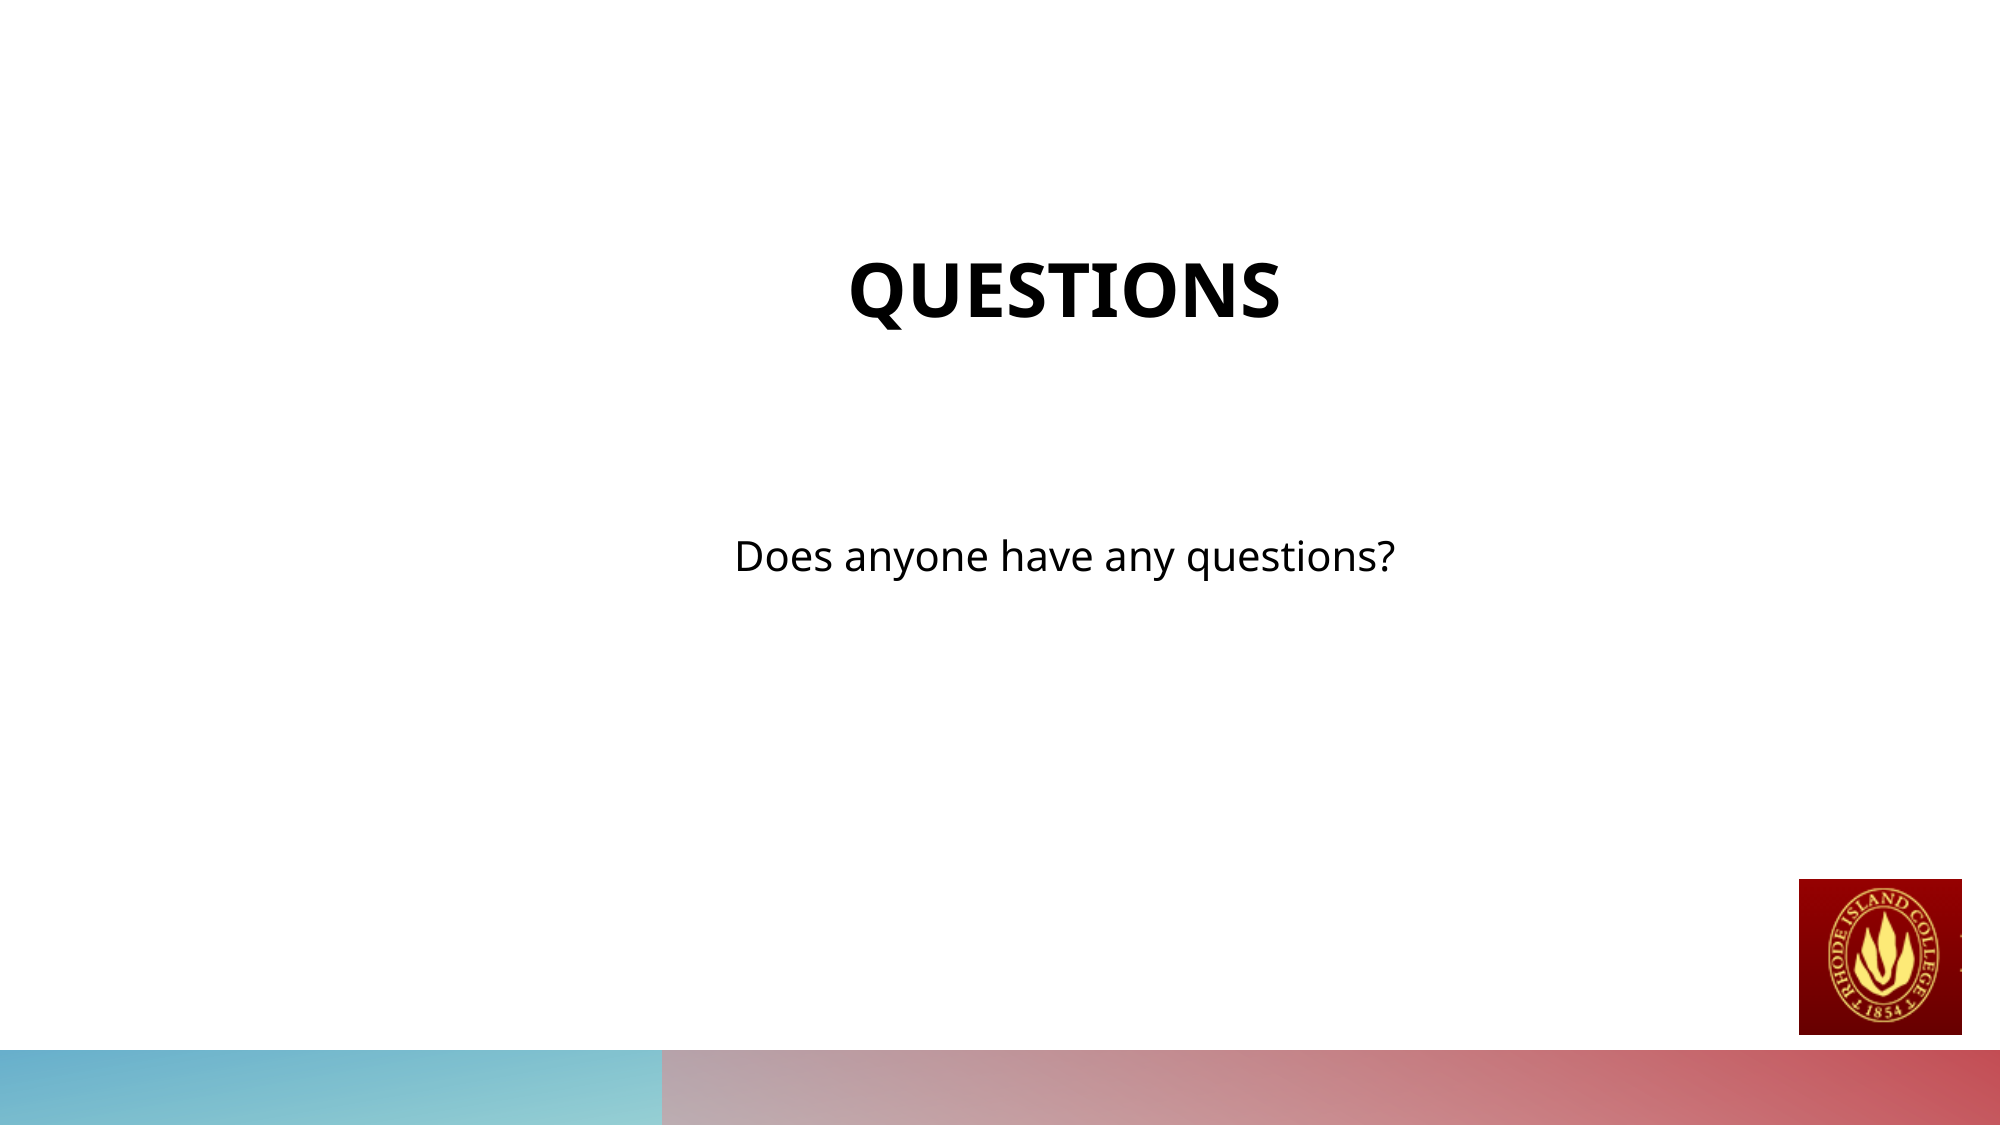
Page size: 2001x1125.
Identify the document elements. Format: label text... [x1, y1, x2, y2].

title QUESTIONS [225, 130, 1905, 333]
picture [1799, 879, 1963, 1035]
list Does anyone have any questions? [225, 519, 1905, 803]
